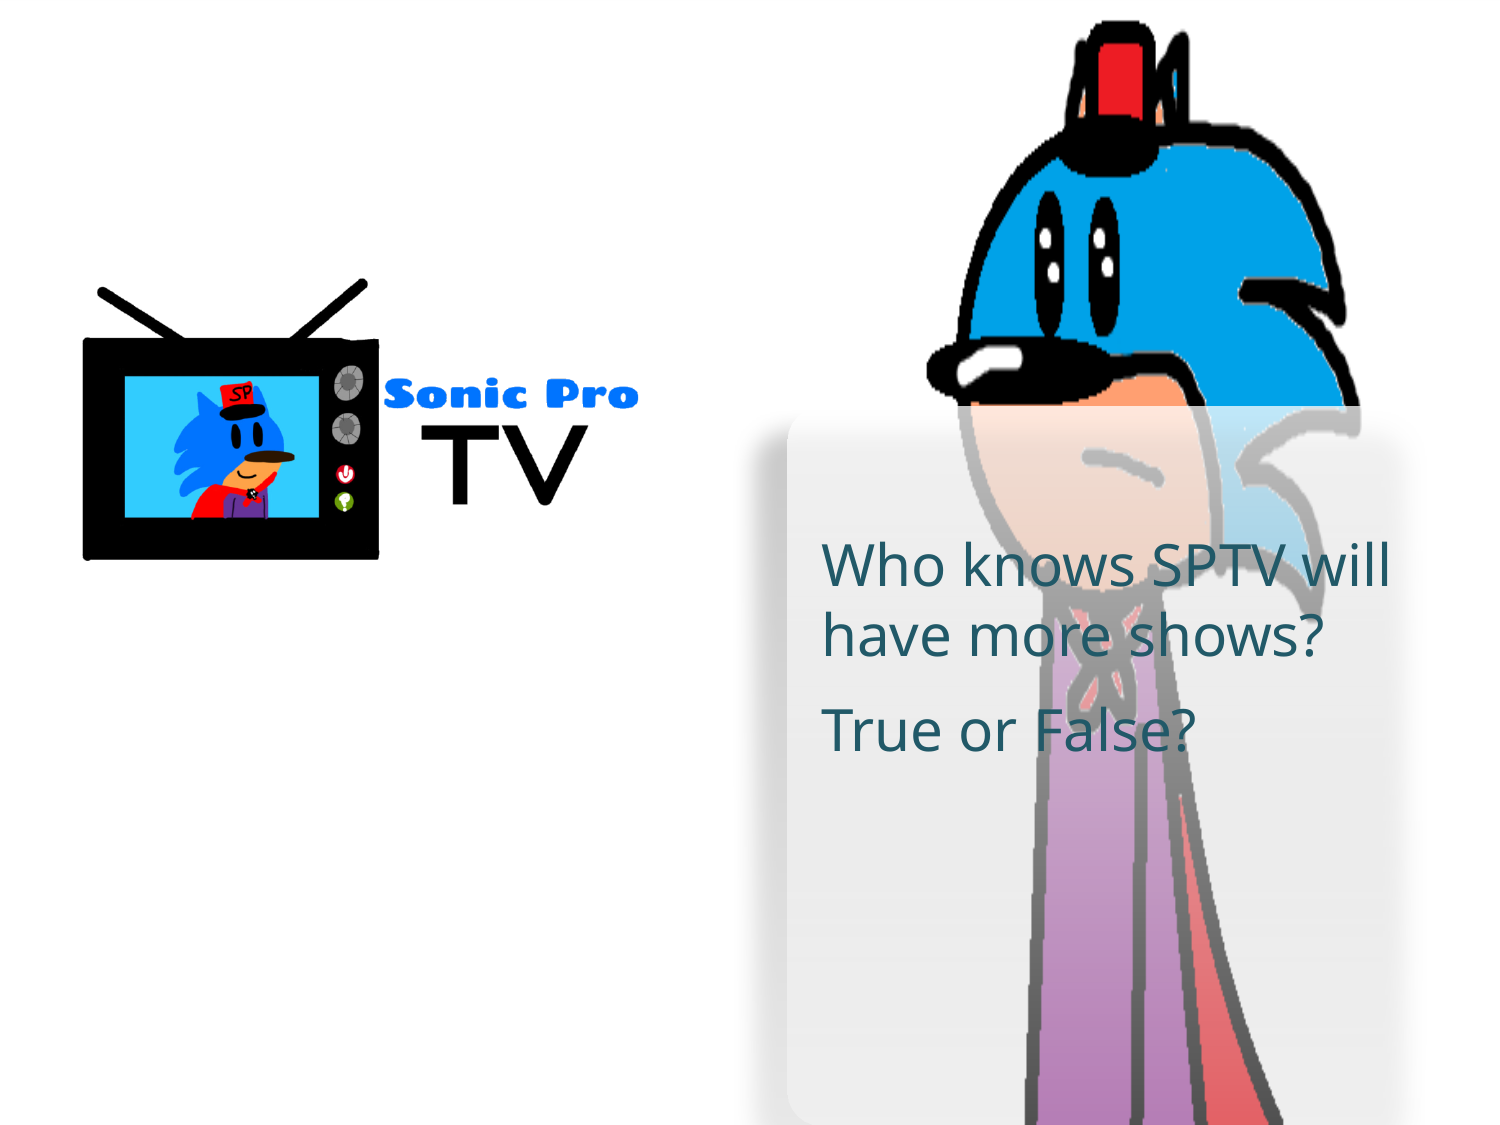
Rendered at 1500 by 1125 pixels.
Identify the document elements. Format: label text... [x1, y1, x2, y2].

text_box [785, 404, 1440, 1125]
text_box Who knows SPTV will have more shows? True or False? [806, 520, 1419, 771]
picture [0, 0, 1500, 1125]
picture [1090, 199, 1118, 335]
